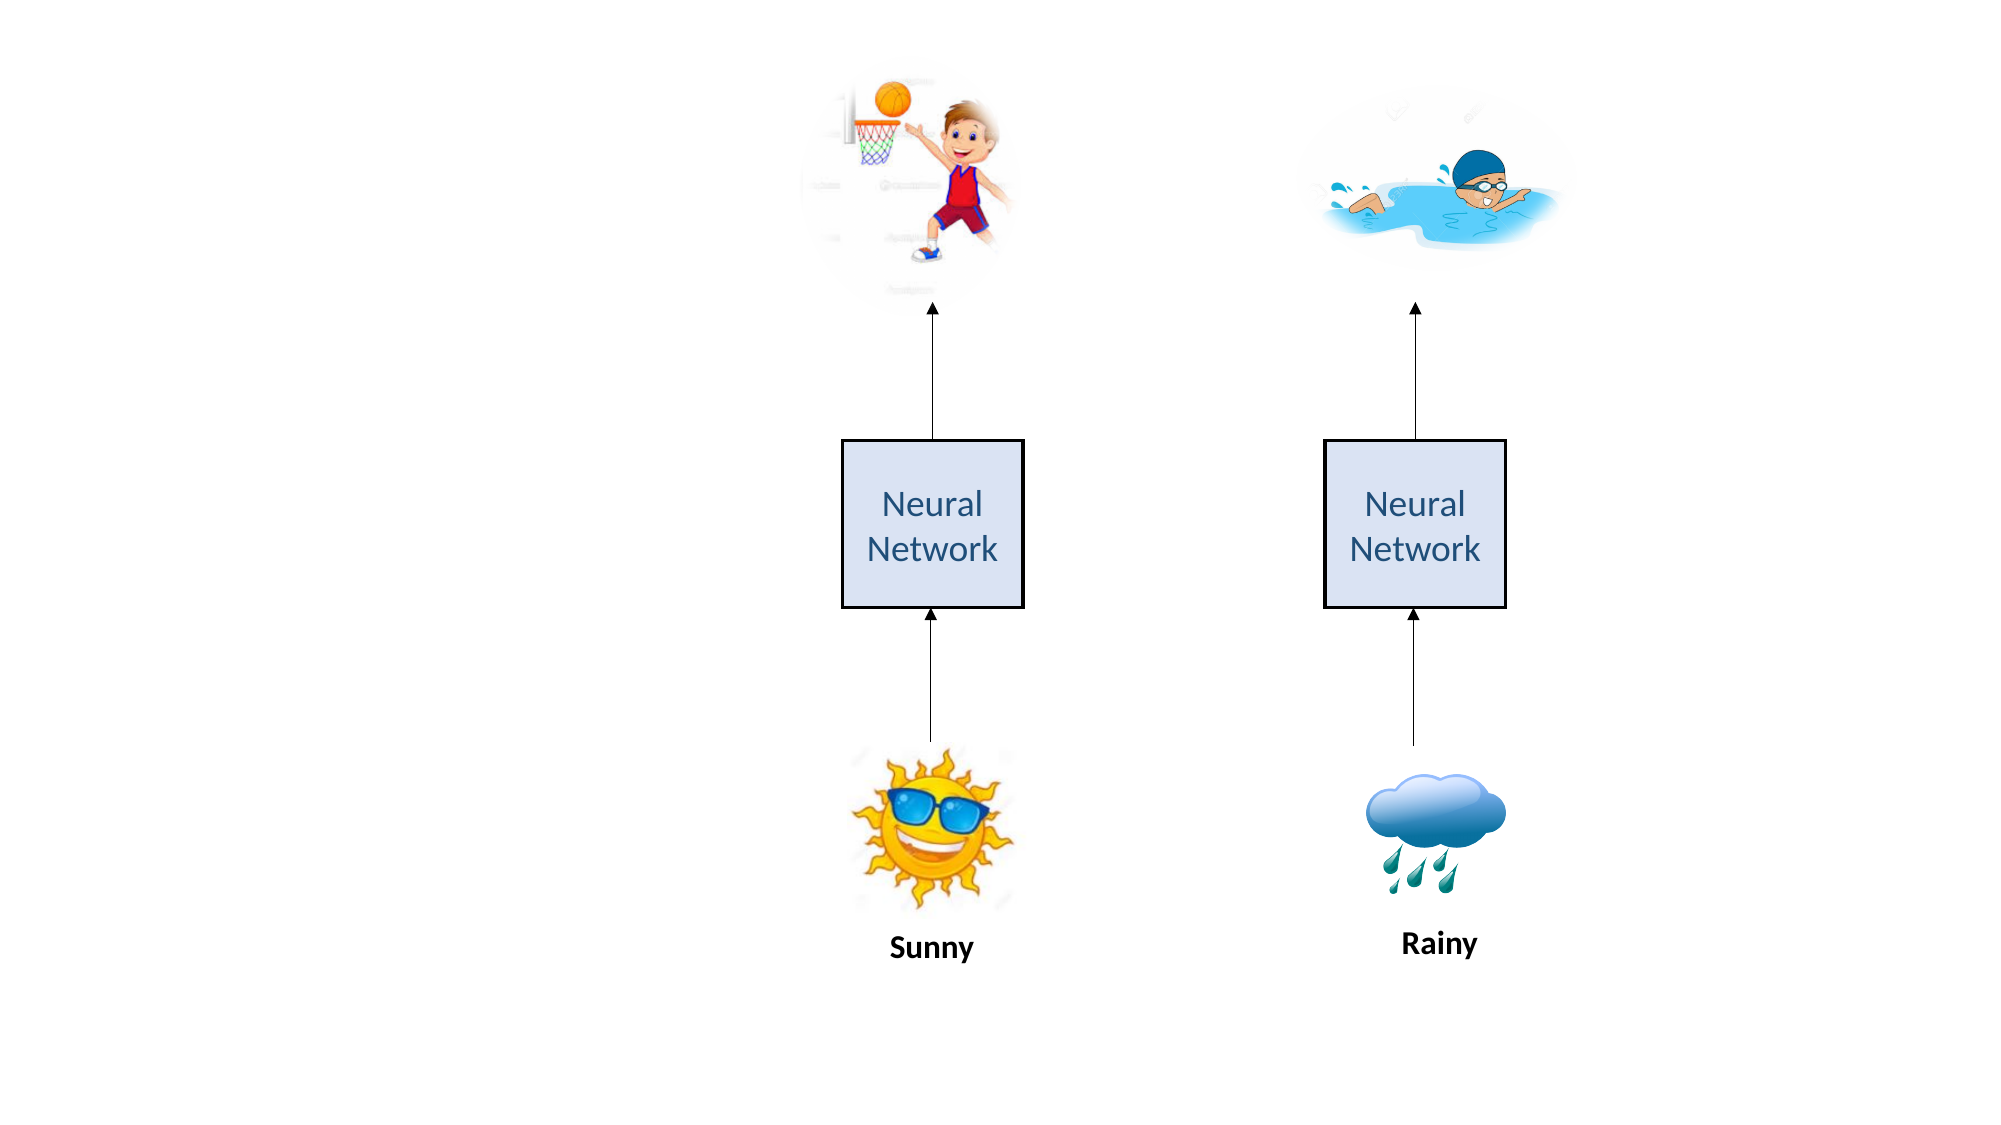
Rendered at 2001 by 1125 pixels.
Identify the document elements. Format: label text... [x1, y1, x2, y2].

picture [1290, 82, 1582, 273]
picture [847, 742, 1029, 919]
text_box Neural Network [841, 439, 1024, 609]
text_box Sunny [815, 918, 1064, 973]
picture [796, 52, 1023, 320]
text_box Rainy [1386, 914, 1494, 969]
text_box Neural Network [1324, 439, 1507, 609]
picture [1366, 774, 1506, 894]
